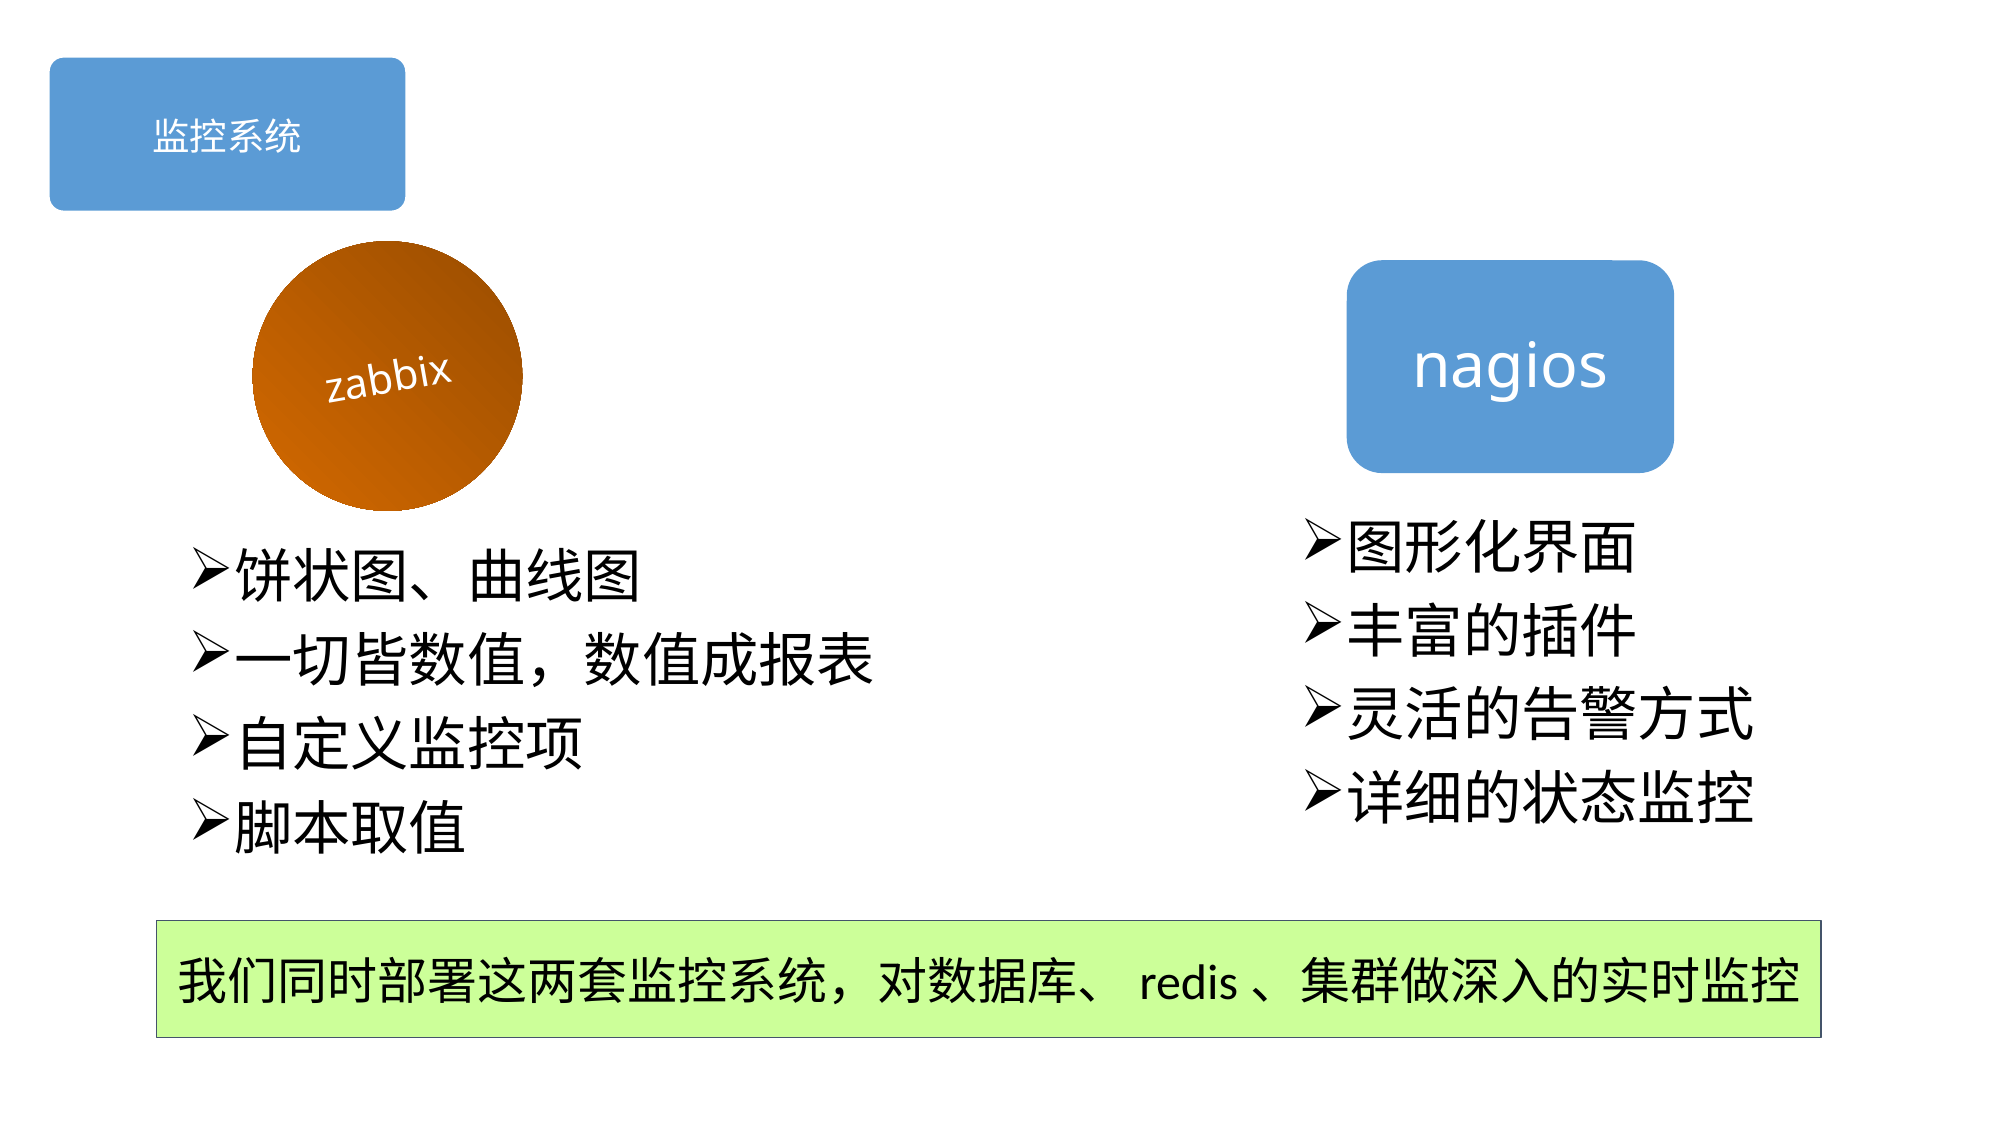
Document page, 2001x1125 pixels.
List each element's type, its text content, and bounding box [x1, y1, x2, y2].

text_box 监控系统 [46, 54, 409, 214]
list 饼状图、曲线图 一切皆数值，数值成报表 自定义监控项 脚本取值 [173, 539, 931, 920]
text_box 我们同时部署这两套监控系统，对数据库、redis、集群做深入的实时监控 [156, 920, 1822, 1038]
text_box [1346, 260, 1675, 474]
text_box zabbix [251, 240, 524, 512]
text_box 图形化界面 丰富的插件 灵活的告警方式 详细的状态监控 [1285, 510, 1971, 980]
